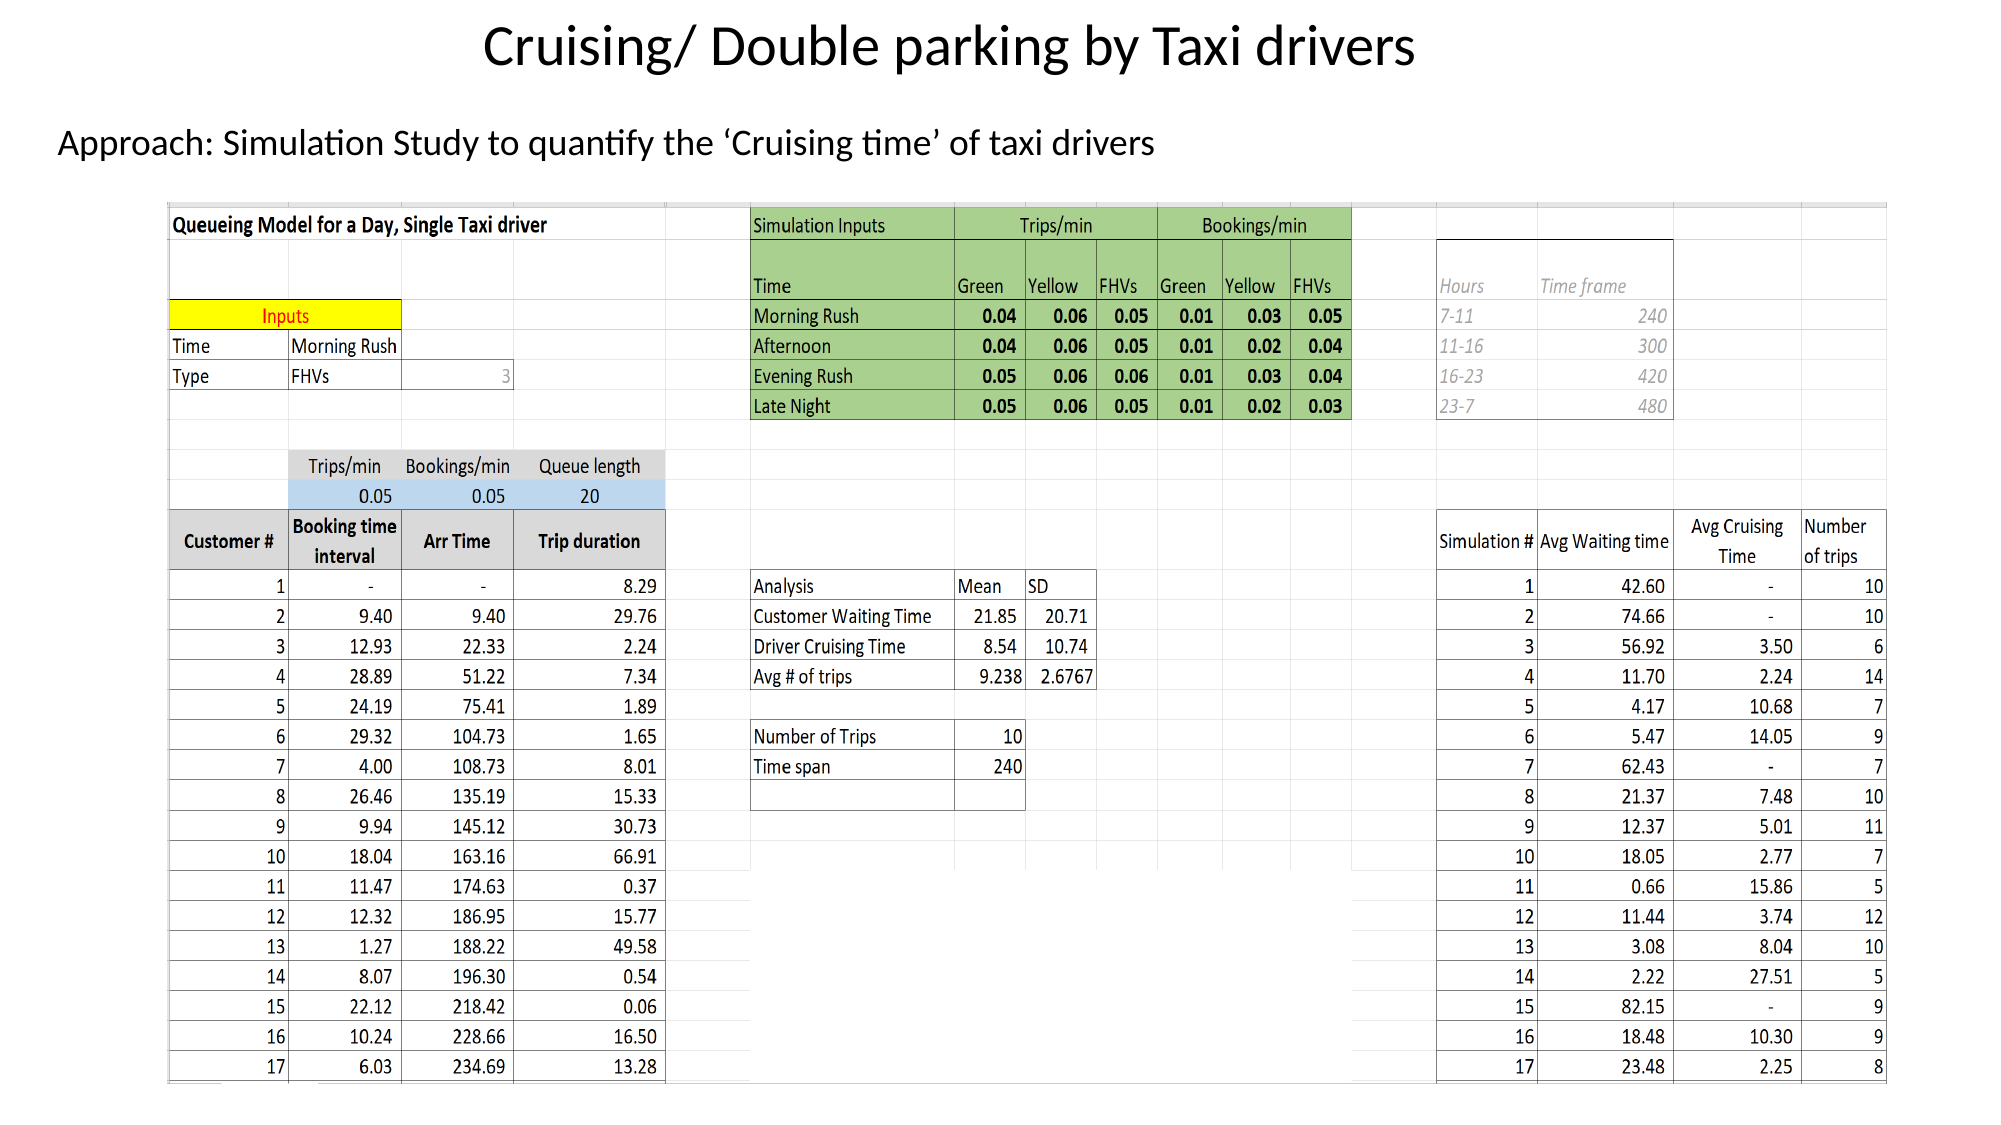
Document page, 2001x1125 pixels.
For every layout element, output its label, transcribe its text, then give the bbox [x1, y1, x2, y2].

text_box Approach: Simulation Study to quantify the ‘Cruising time’ of taxi drivers [42, 107, 1916, 206]
text_box Cruising/ Double parking by Taxi drivers [468, 0, 1758, 103]
picture [167, 202, 1887, 1084]
